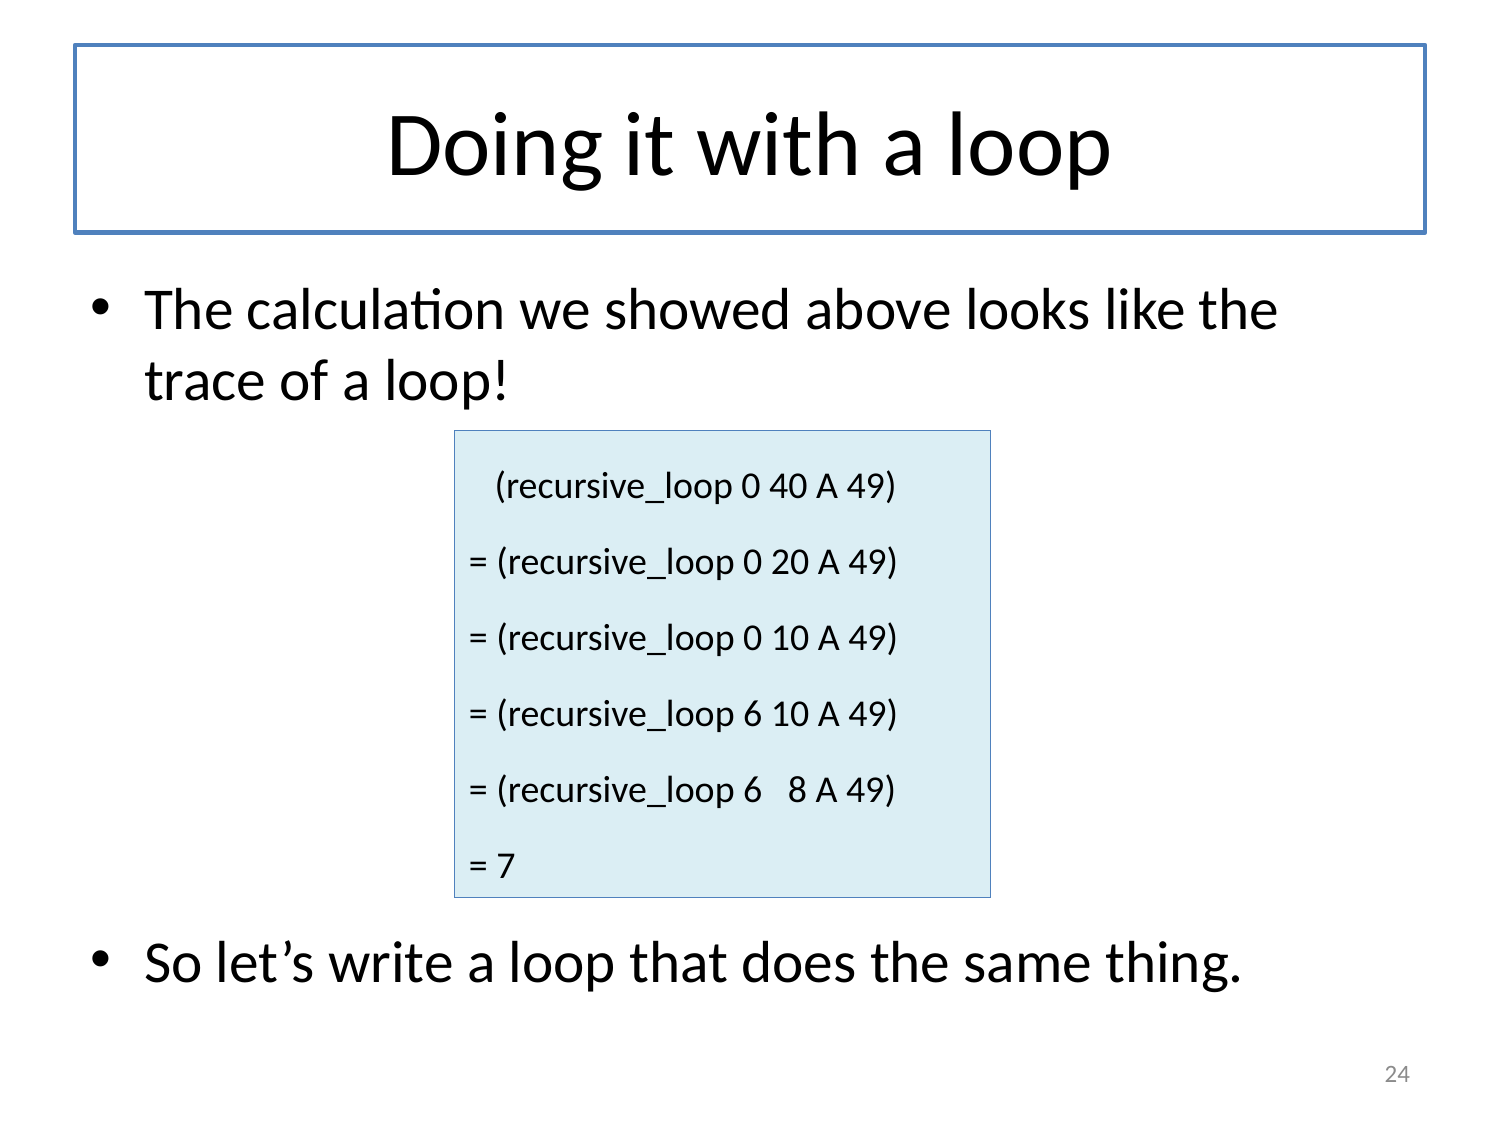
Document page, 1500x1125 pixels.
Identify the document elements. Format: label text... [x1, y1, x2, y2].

slide_number 24 [1074, 1042, 1425, 1103]
list The calculation we showed above looks like the trace of a loop! So let’s write a loop that does the same thing. [75, 262, 1425, 1005]
text_box (recursive_loop 0 40 A 49) = (recursive_loop 0 20 A 49) = (recursive_loop 0 10 A 49) = (recursive_loop 6 10 A 49) = (recursive_loop 6 8 A 49) = 7 [454, 430, 991, 898]
title Doing it with a loop [73, 43, 1427, 235]
